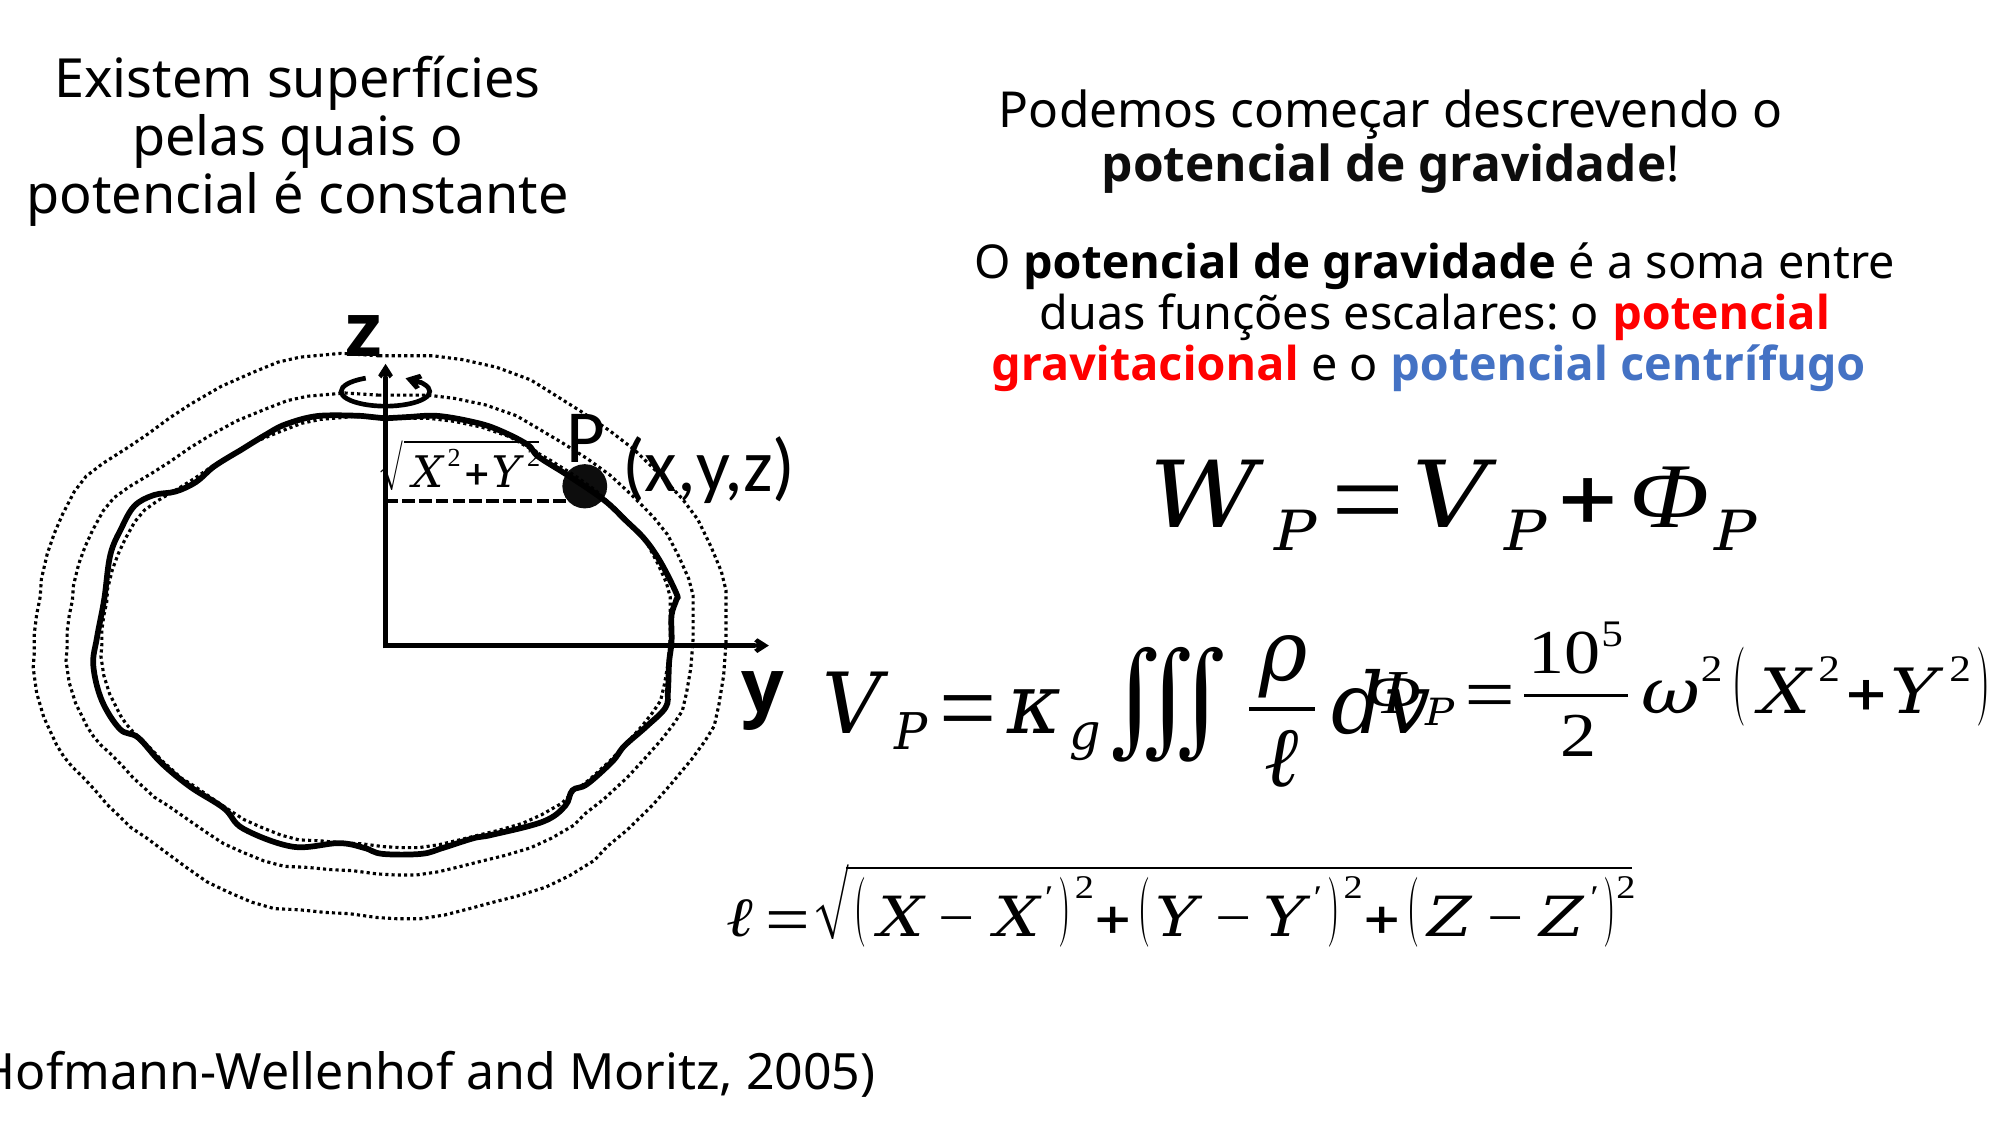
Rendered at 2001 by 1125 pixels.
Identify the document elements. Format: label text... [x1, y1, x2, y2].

text_box y [726, 628, 801, 737]
text_box Existem superfícies pelas quais o potencial é constante [10, 37, 585, 233]
text_box [32, 352, 728, 920]
text_box z [326, 272, 401, 355]
text_box P [551, 380, 618, 435]
text_box O potencial de gravidade é a soma entre duas funções escalares: o potencial gravitacional e o potencial centrífugo [920, 225, 1950, 398]
text_box Podemos começar descrevendo o potencial de gravidade! [891, 75, 1890, 200]
text_box (Hofmann-Wellenhof and Moritz, 2005) [0, 1013, 952, 1108]
text_box (x,y,z) [622, 416, 797, 507]
